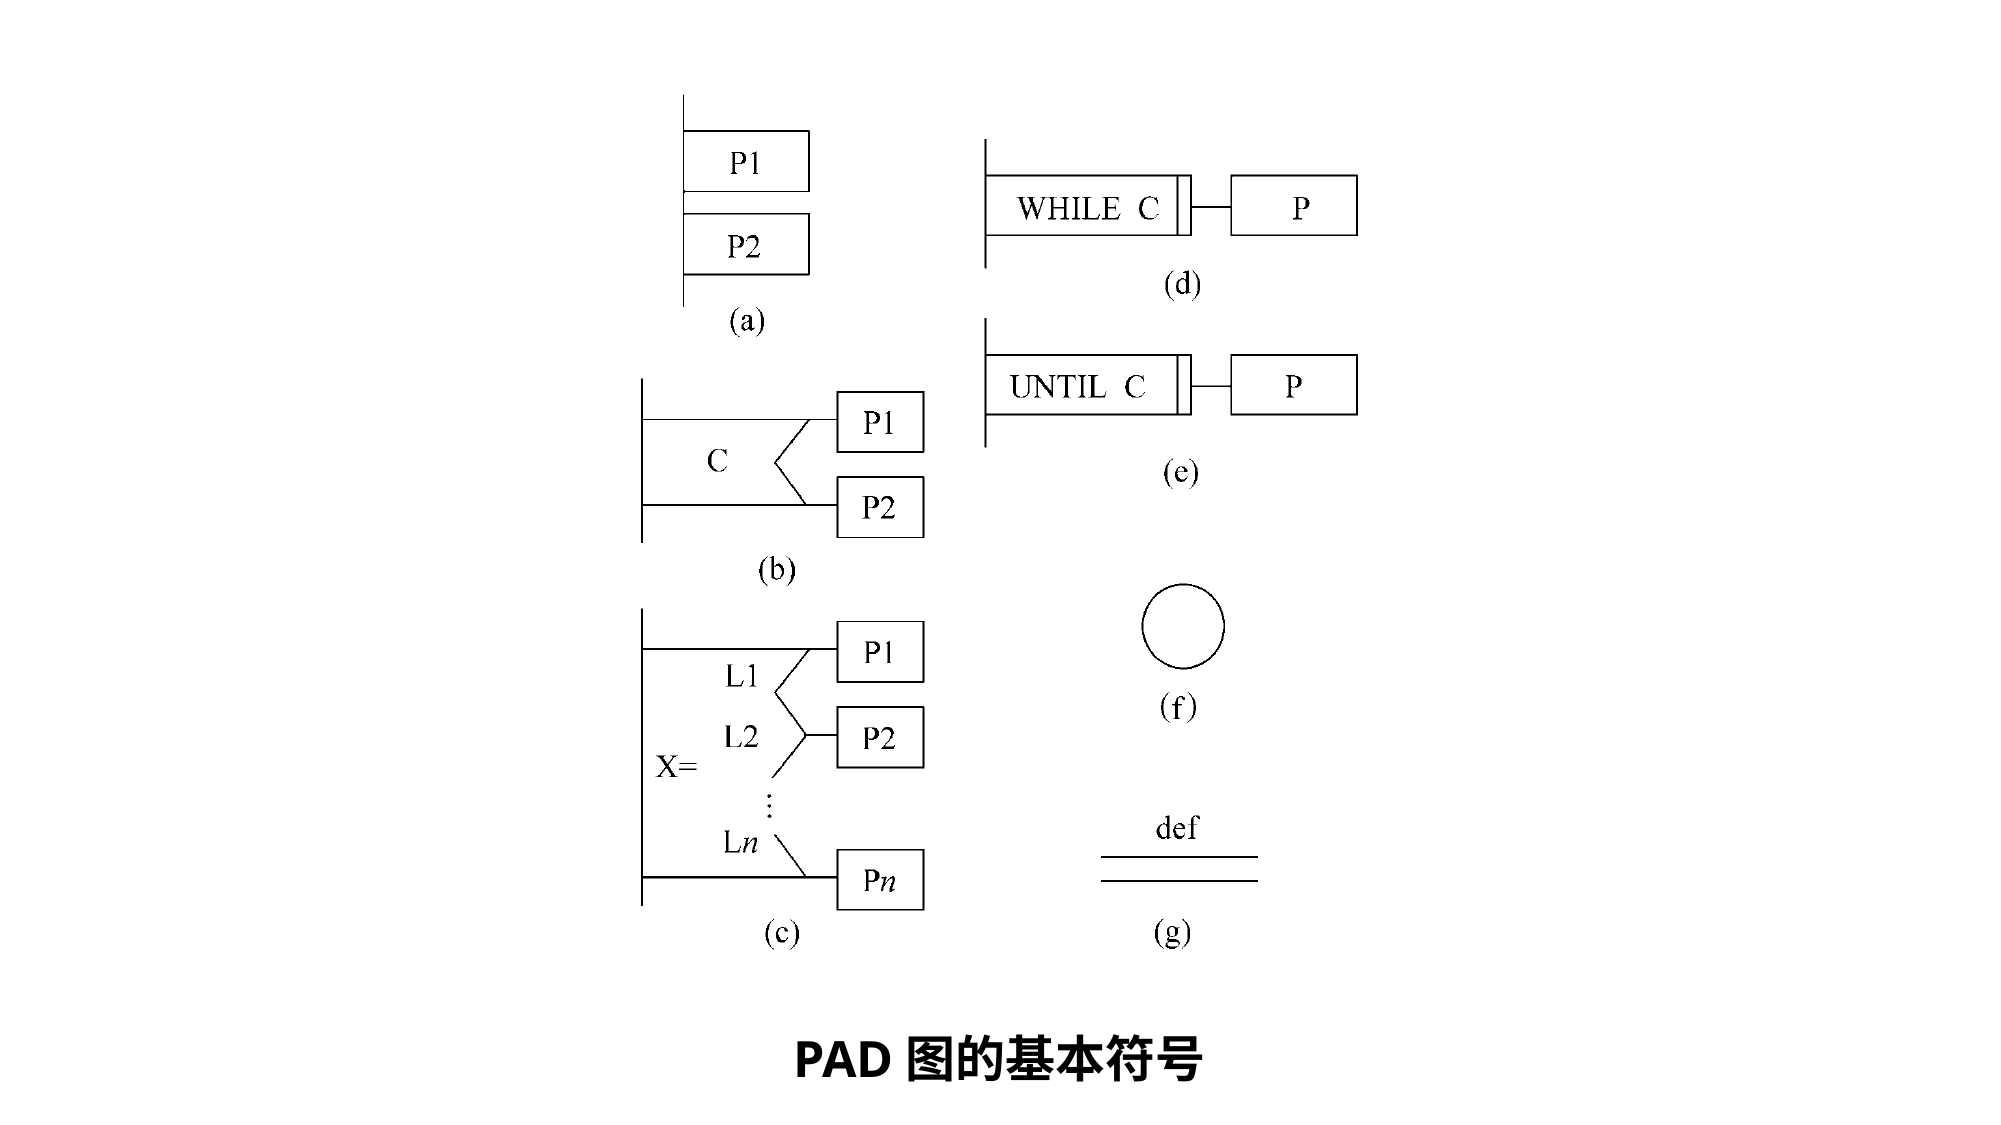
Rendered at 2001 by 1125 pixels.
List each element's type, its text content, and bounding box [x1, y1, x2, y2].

picture [622, 86, 1370, 962]
text_box PAD图的基本符号 [778, 1020, 1251, 1095]
